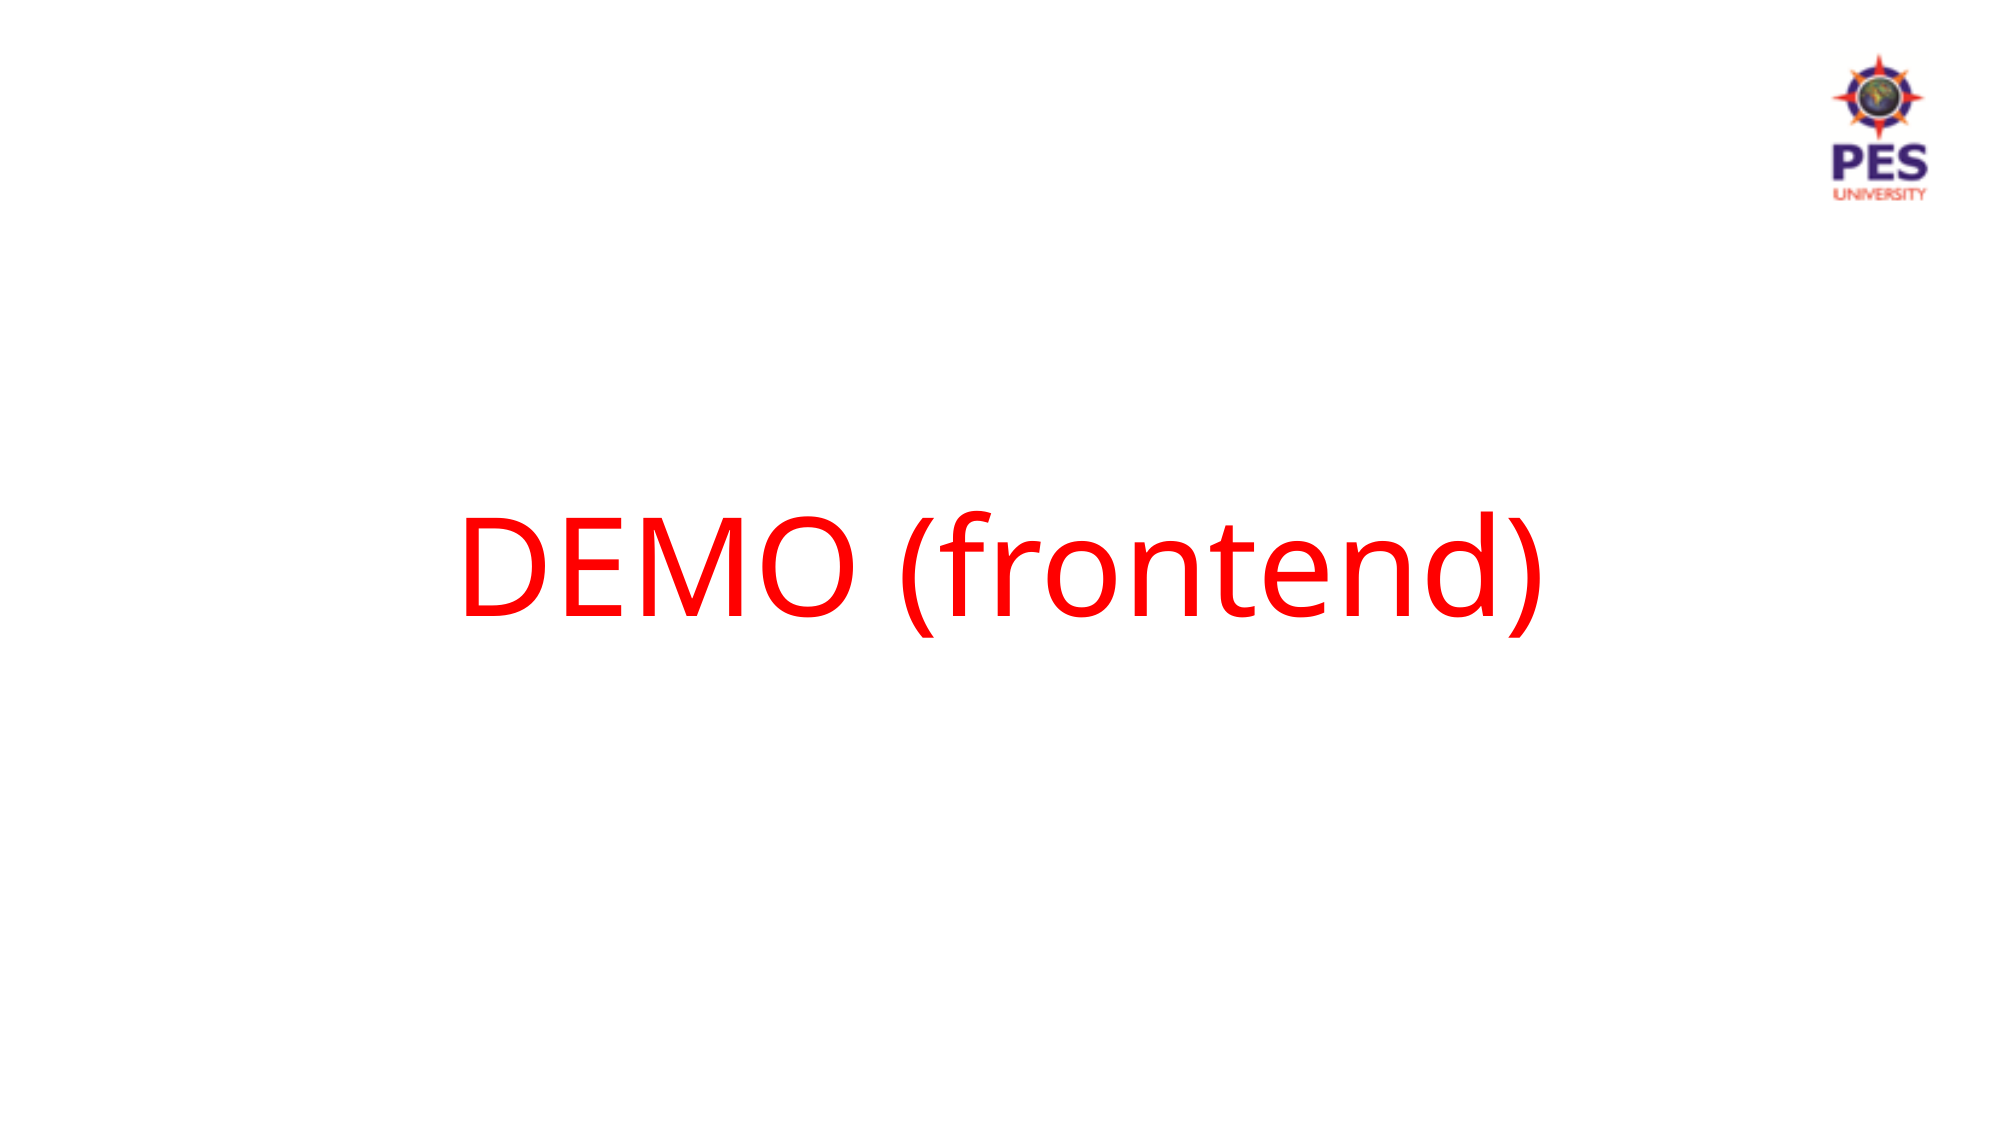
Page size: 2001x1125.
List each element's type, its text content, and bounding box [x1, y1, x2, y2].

picture [1827, 49, 1938, 213]
text_box DEMO (frontend) [362, 471, 1638, 652]
